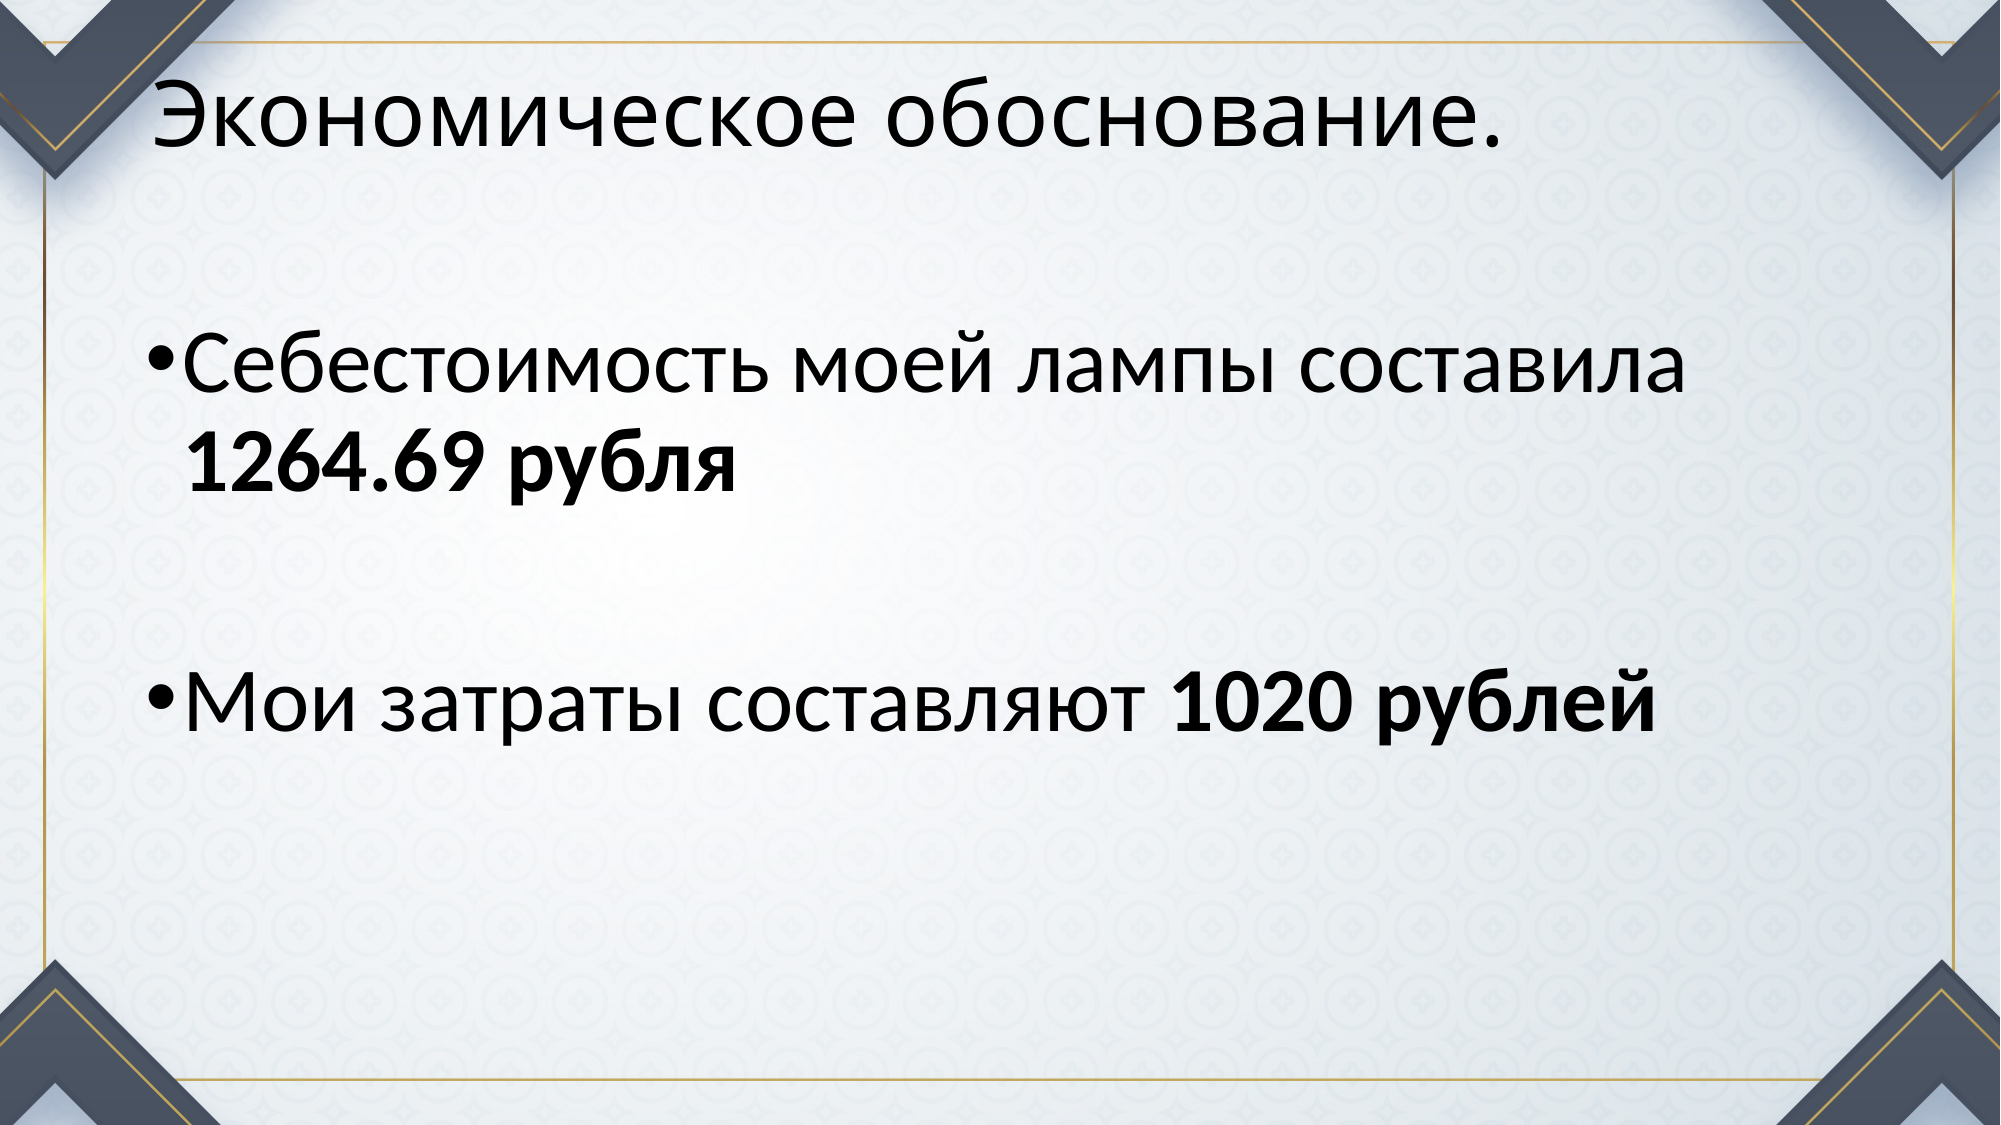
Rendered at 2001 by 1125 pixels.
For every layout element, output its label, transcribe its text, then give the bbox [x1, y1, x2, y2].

list Себестоимость моей лампы составила 1264.69 рубля Мои затраты составляют 1020 рублей [130, 305, 1863, 1014]
text_box Экономическое обоснование. [137, 59, 1863, 278]
picture [0, 0, 2000, 1125]
